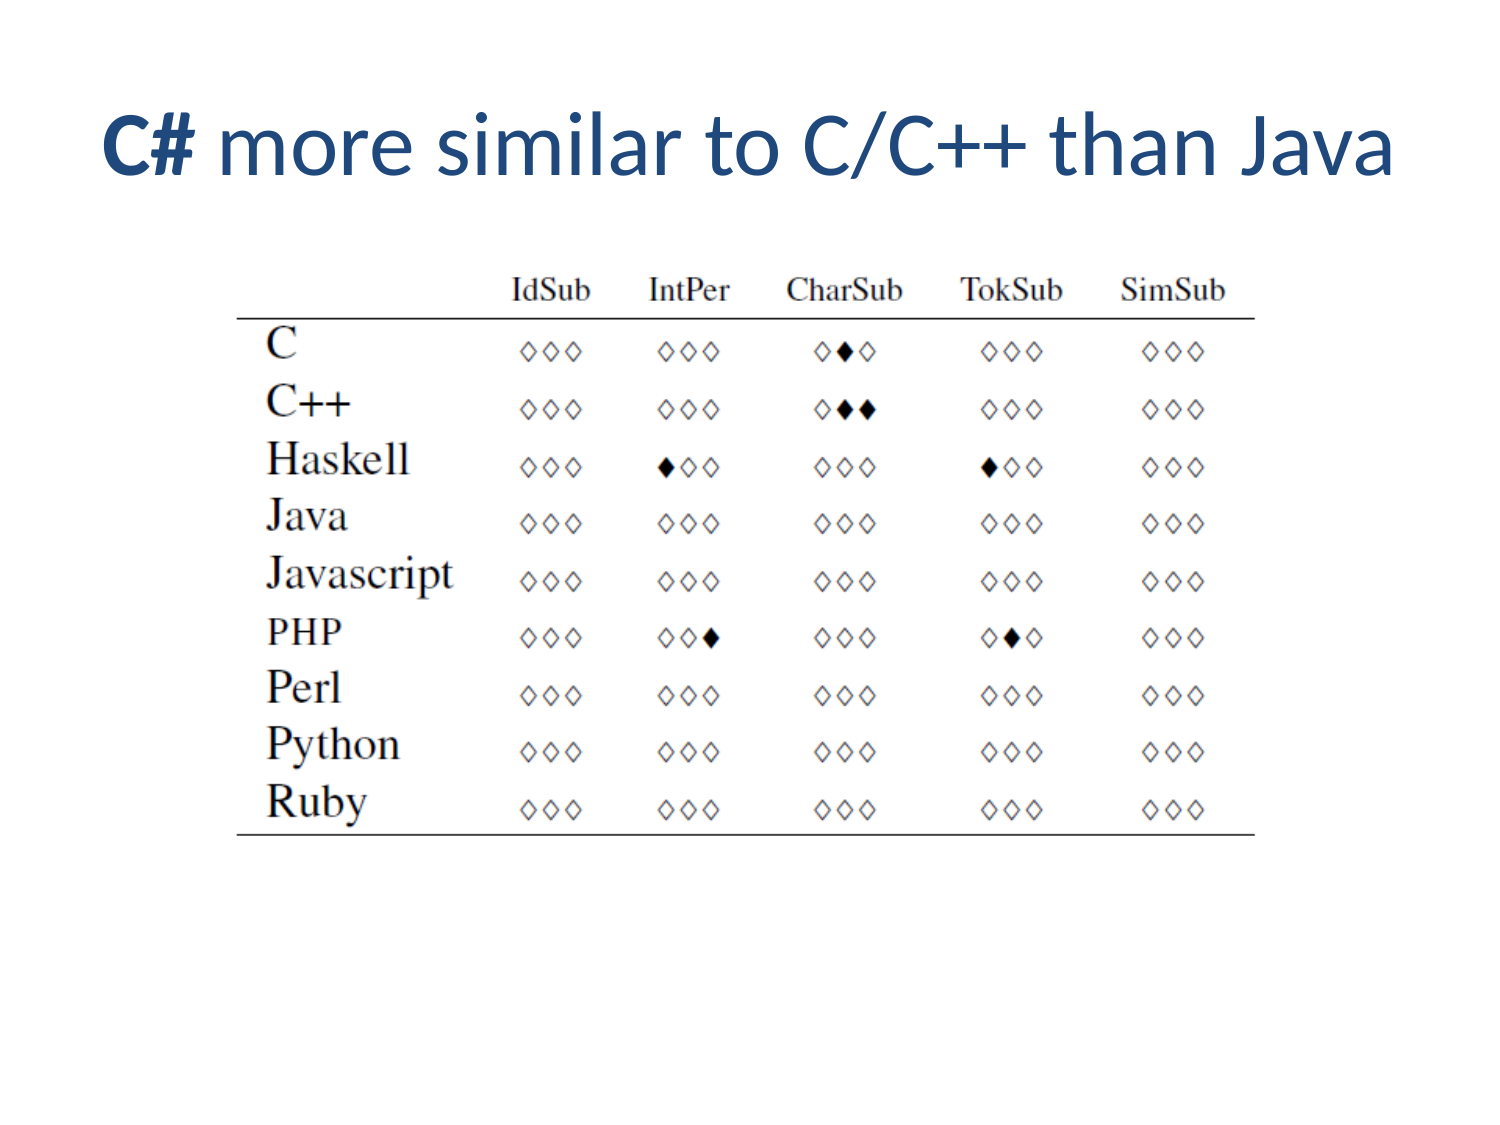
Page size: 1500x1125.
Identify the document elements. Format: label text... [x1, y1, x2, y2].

picture [223, 265, 1277, 861]
title C# more similar to C/C++ than Java [75, 45, 1425, 233]
